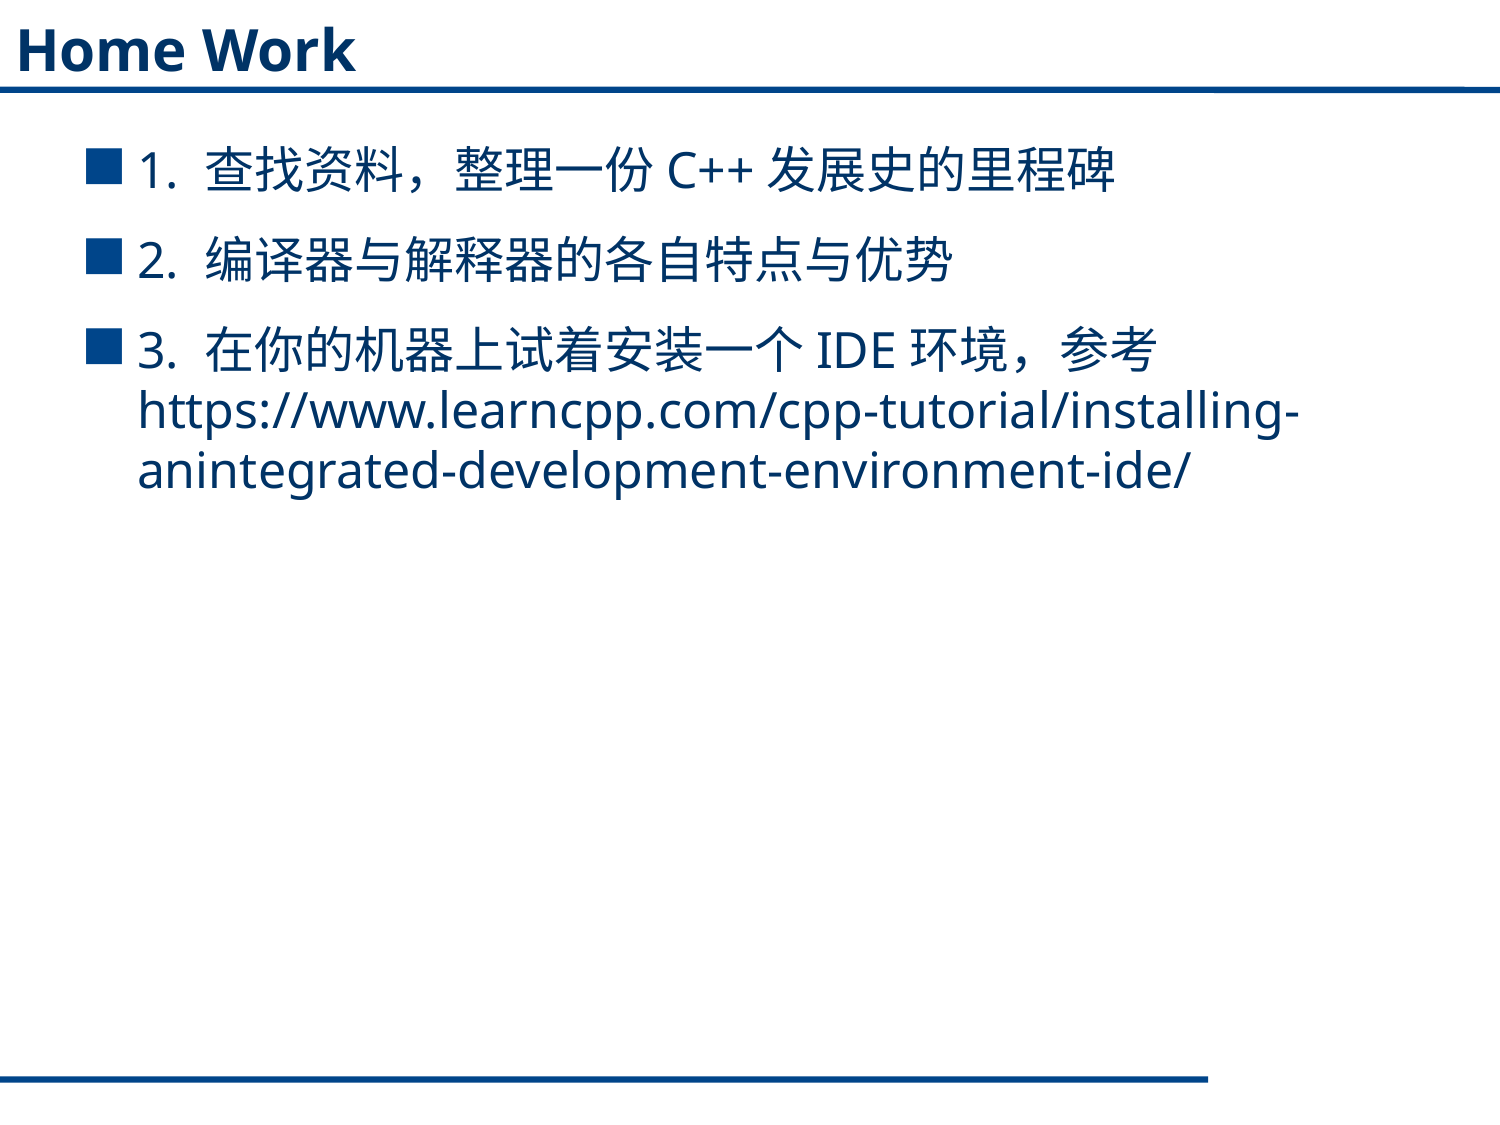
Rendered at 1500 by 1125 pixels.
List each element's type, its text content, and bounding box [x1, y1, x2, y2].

title Home Work [0, 0, 1500, 97]
list 1. 查找资料，整理一份C++发展史的里程碑 2. 编译器与解释器的各自特点与优势 3. 在你的机器上试着安装一个IDE环境，参考 https://www.learncpp.com/cpp-tutorial/installing-anintegrated-development-environment-ide/ [75, 130, 1425, 1040]
